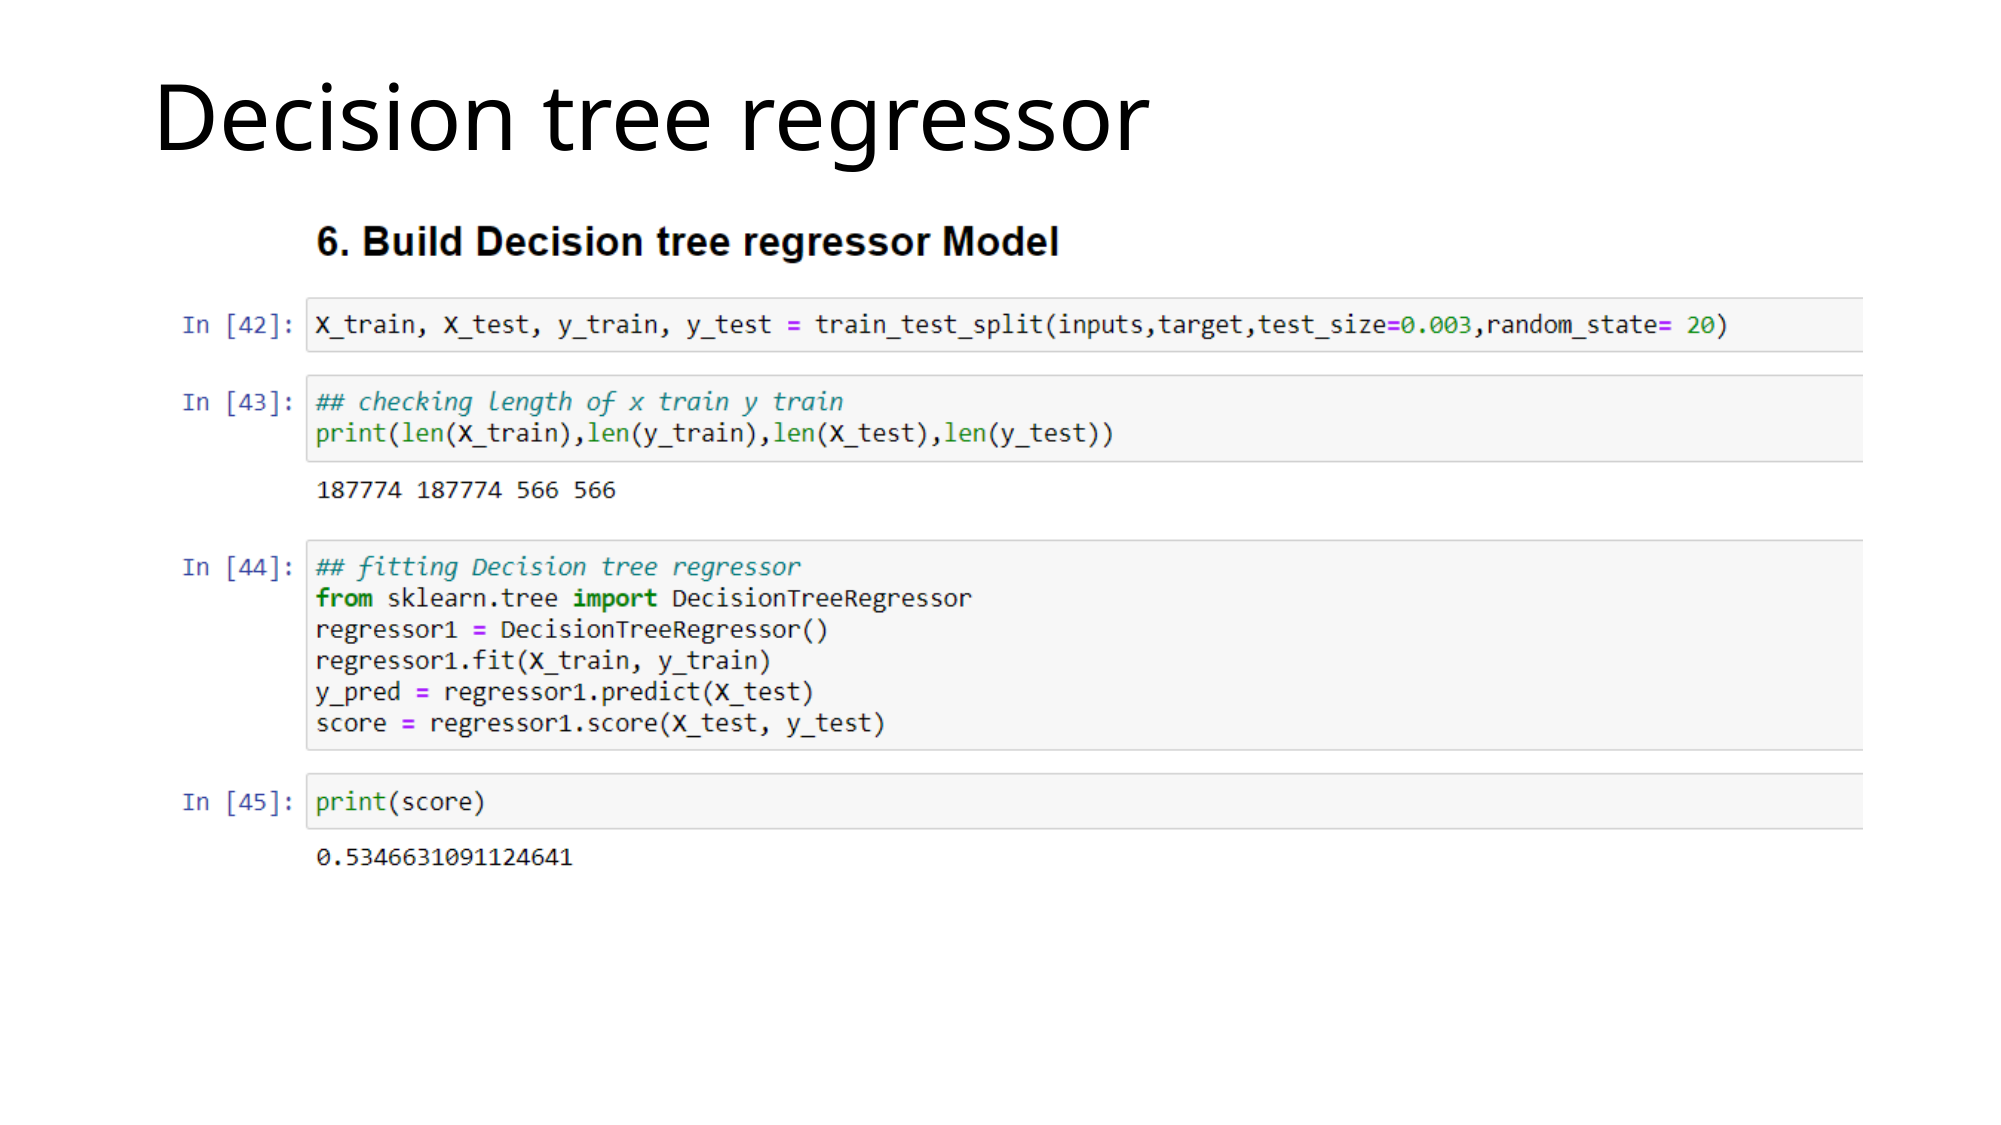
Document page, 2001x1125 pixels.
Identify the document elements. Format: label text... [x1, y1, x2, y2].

title Decision tree regressor [137, 59, 1863, 182]
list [137, 198, 1863, 907]
